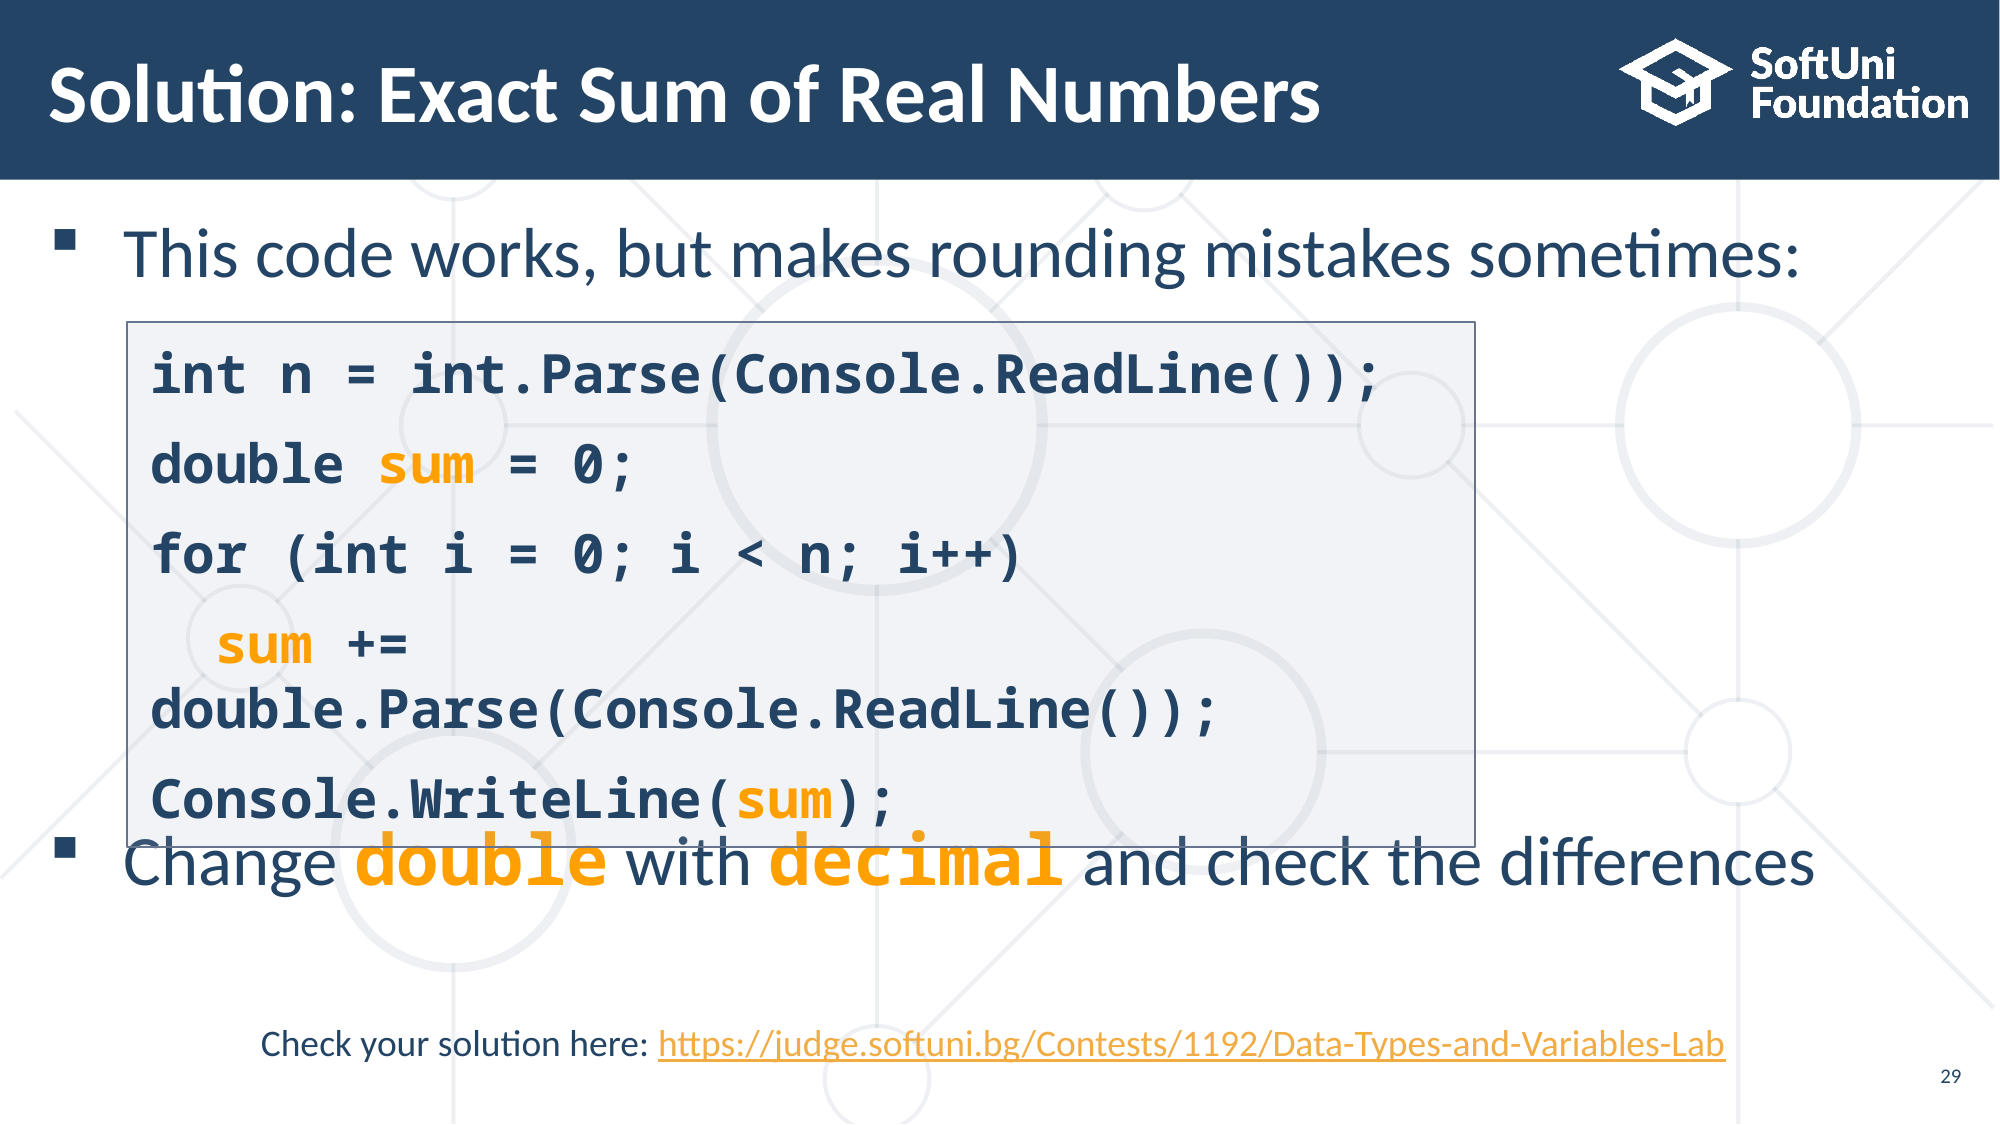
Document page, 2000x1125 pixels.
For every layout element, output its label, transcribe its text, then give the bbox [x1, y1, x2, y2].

text_box int n = int.Parse(Console.ReadLine()); double sum = 0; for (int i = 0; i < n; i++) sum += double.Parse(Console.ReadLine()); Console.WriteLine(sum); [126, 321, 1475, 848]
title Solution: Exact Sum of Real Numbers [31, 16, 1591, 162]
slide_number 29 [1896, 1049, 1968, 1101]
text_box Check your solution here: https://judge.softuni.bg/Contests/1192/Data-Types-and-Variables-Lab [124, 1011, 1863, 1072]
picture [1618, 38, 1968, 126]
list This code works, but makes rounding mistakes sometimes: Change double with decimal and check the differences [31, 196, 1970, 1050]
